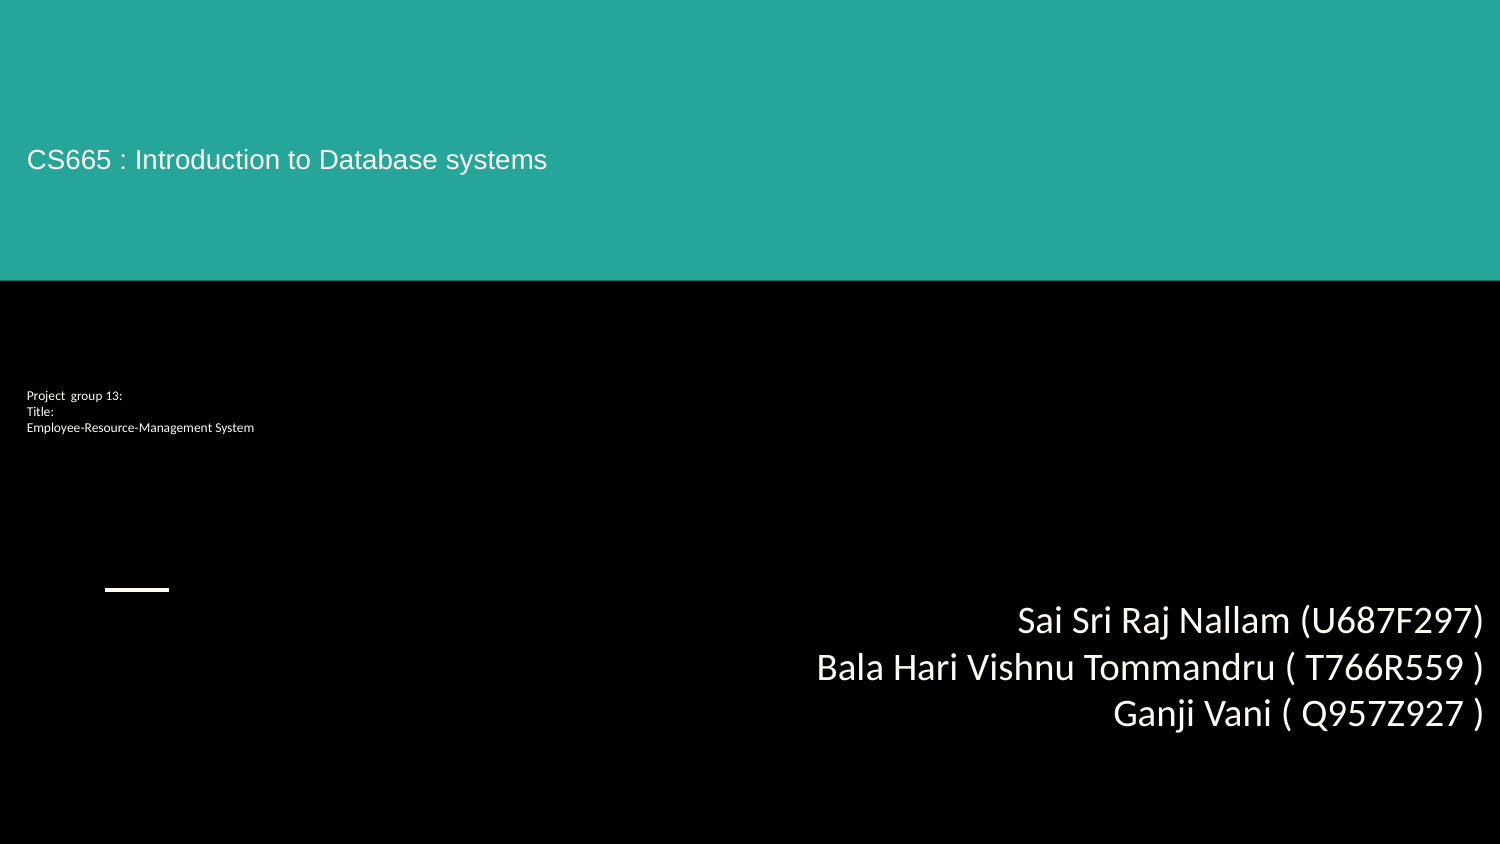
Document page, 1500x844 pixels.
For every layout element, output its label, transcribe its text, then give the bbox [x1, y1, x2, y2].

title Sai Sri Raj Nallam (U687F297) Bala Hari Vishnu Tommandru ( T766R559 ) Ganji Vani ( Q957Z927 ) [70, 655, 1500, 787]
title Project group 13: Title: Employee-Resource-Management System [11, 319, 1442, 451]
title CS665 : Introduction to Database systems [11, 59, 1442, 191]
